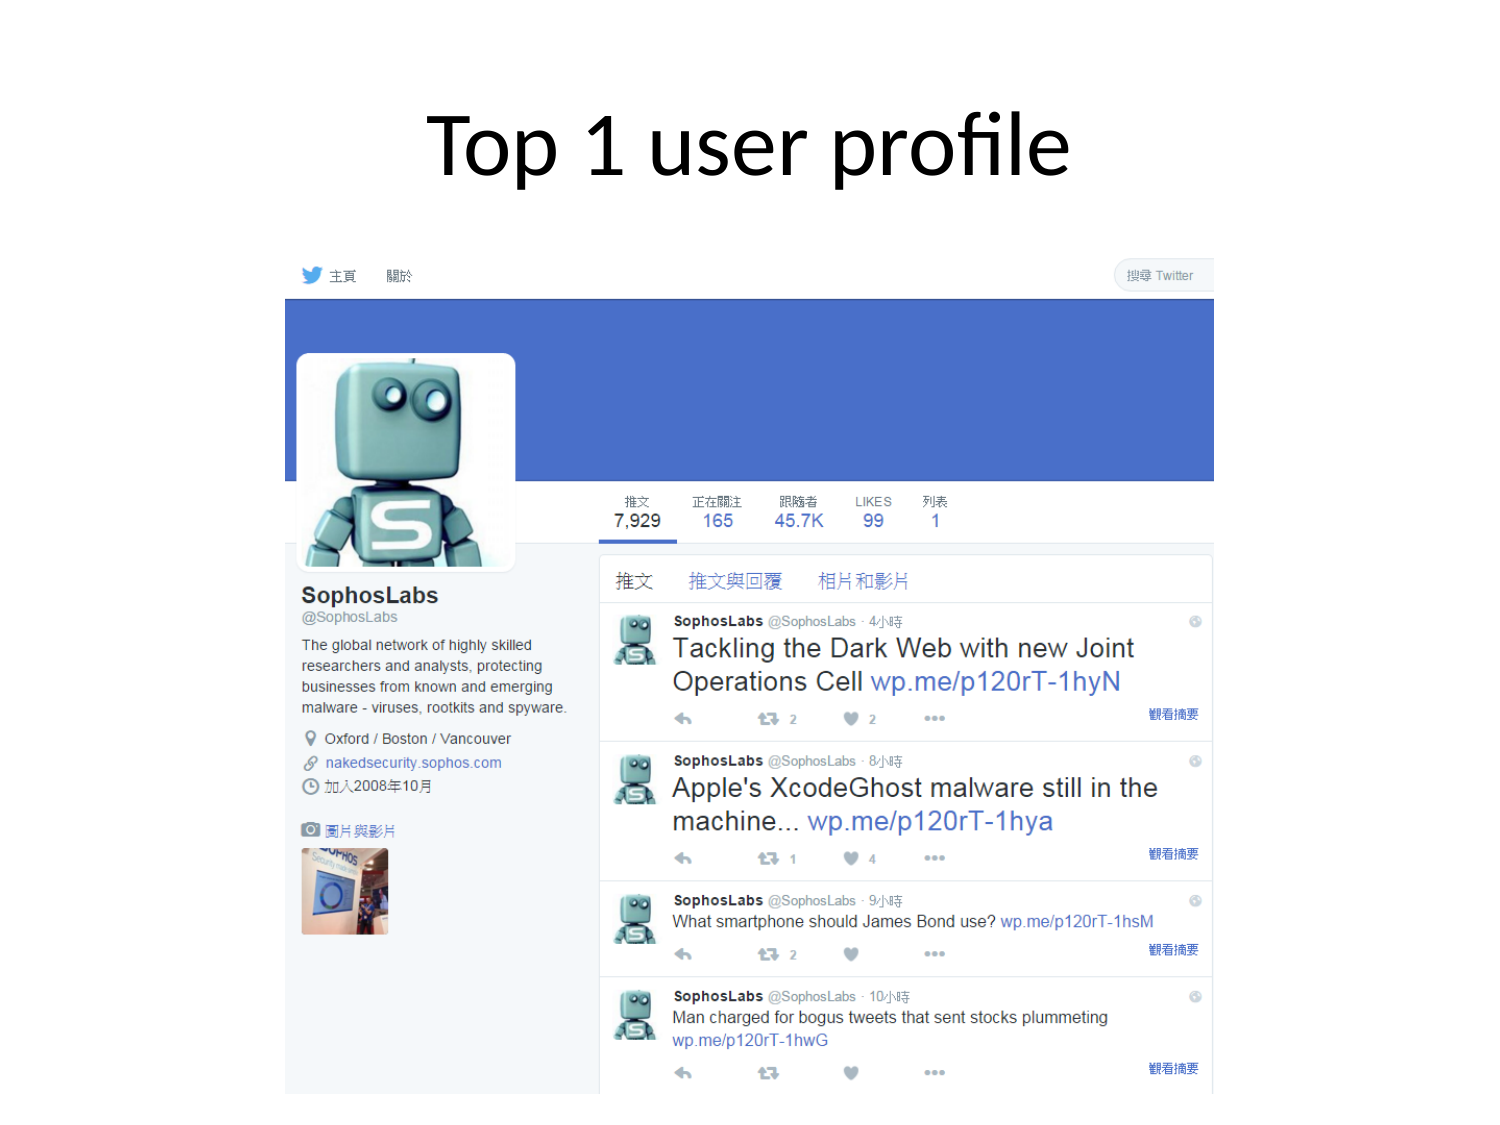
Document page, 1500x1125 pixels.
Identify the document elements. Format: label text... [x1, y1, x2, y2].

title Top 1 user profile [75, 45, 1425, 233]
picture [285, 252, 1215, 1095]
